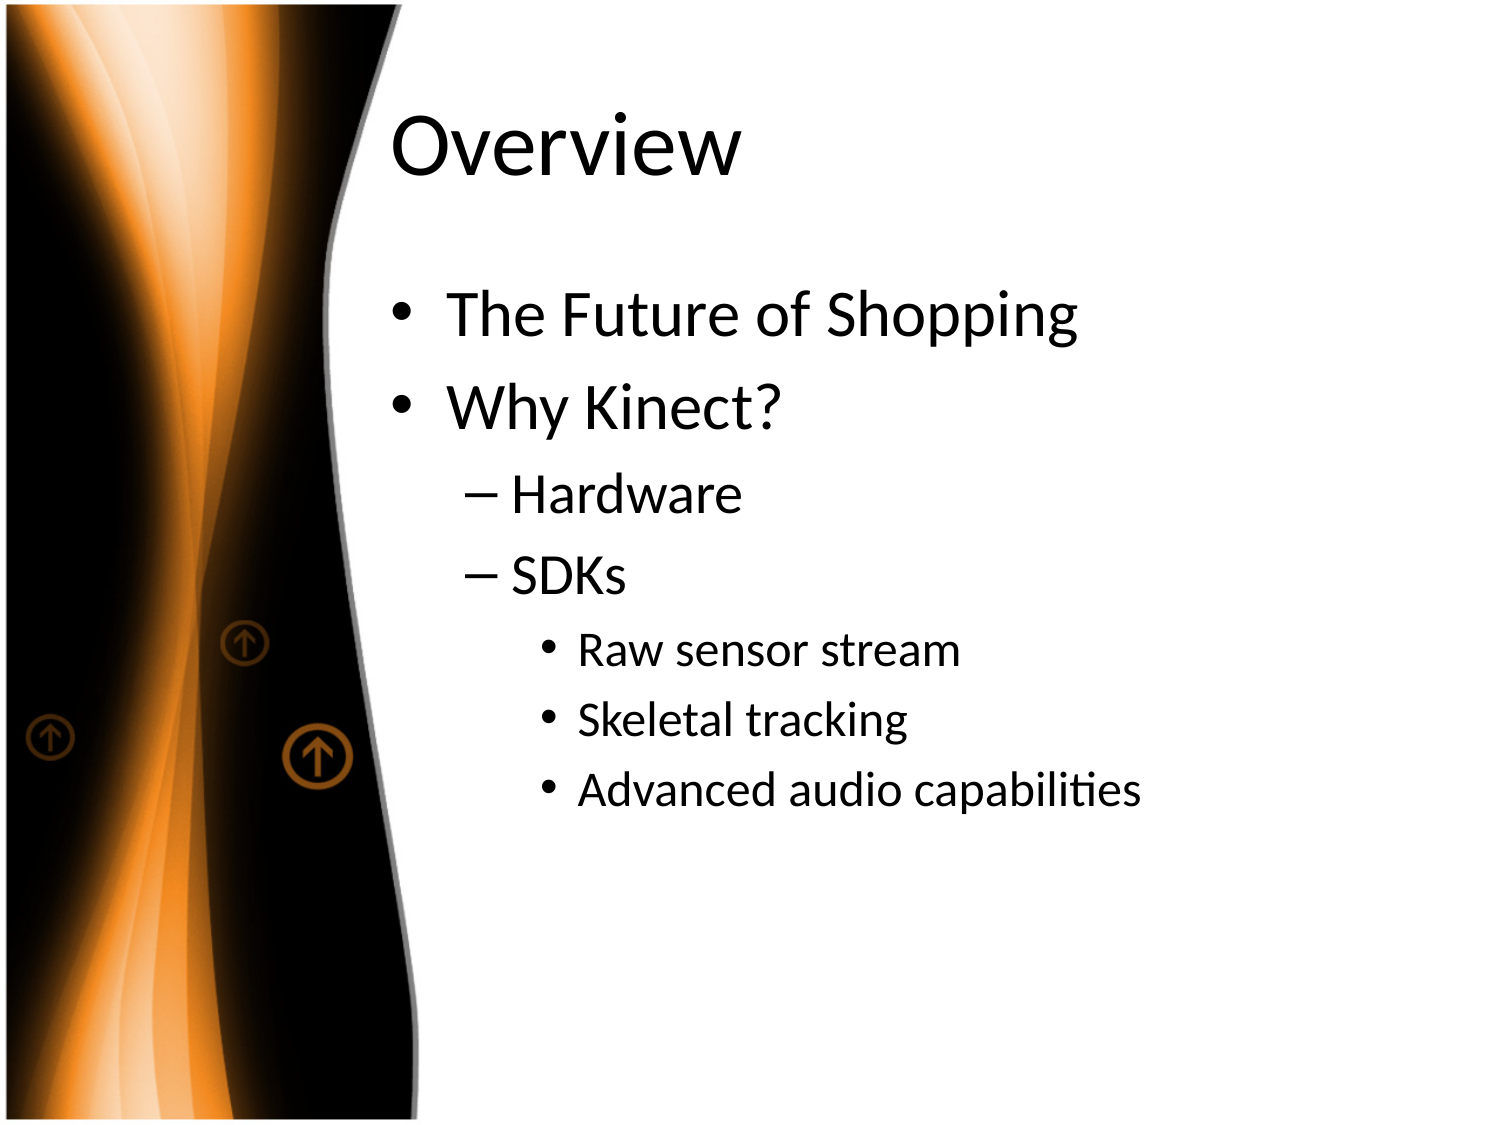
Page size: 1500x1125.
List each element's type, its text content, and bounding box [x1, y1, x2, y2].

picture [0, 0, 1500, 1125]
title Overview [375, 45, 1425, 233]
list The Future of Shopping Why Kinect? Hardware SDKs Raw sensor stream Skeletal tracking Advanced audio capabilities [375, 262, 1425, 1005]
